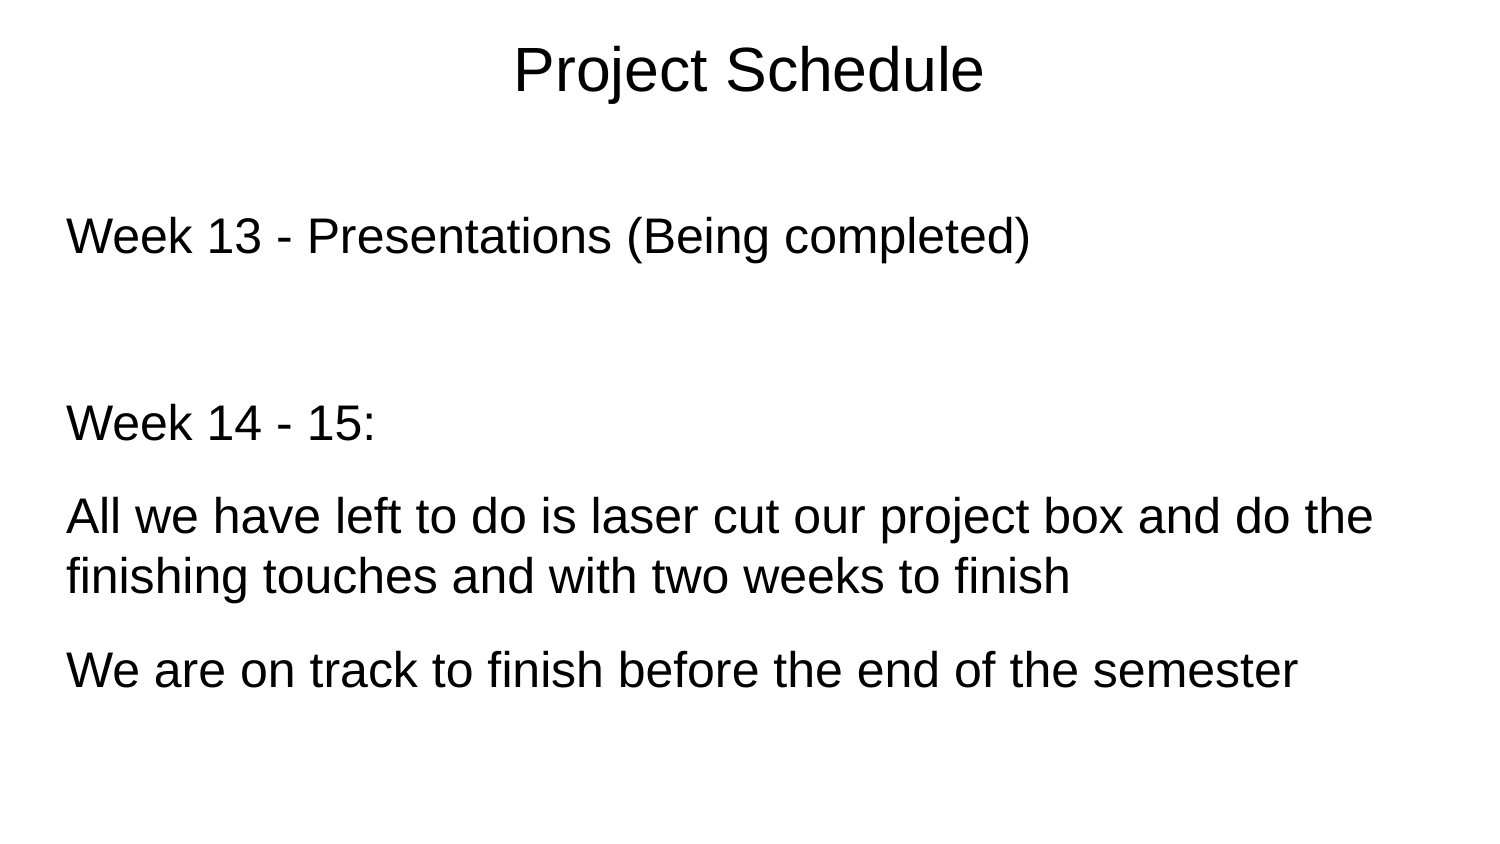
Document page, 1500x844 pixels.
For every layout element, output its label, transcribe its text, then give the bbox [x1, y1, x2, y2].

title Project Schedule [51, 14, 1449, 109]
list Week 13 - Presentations (Being completed) Week 14 - 15: All we have left to do is laser cut our project box and do the finishing touches and with two weeks to finish We are on track to finish before the end of the semester [51, 189, 1449, 750]
